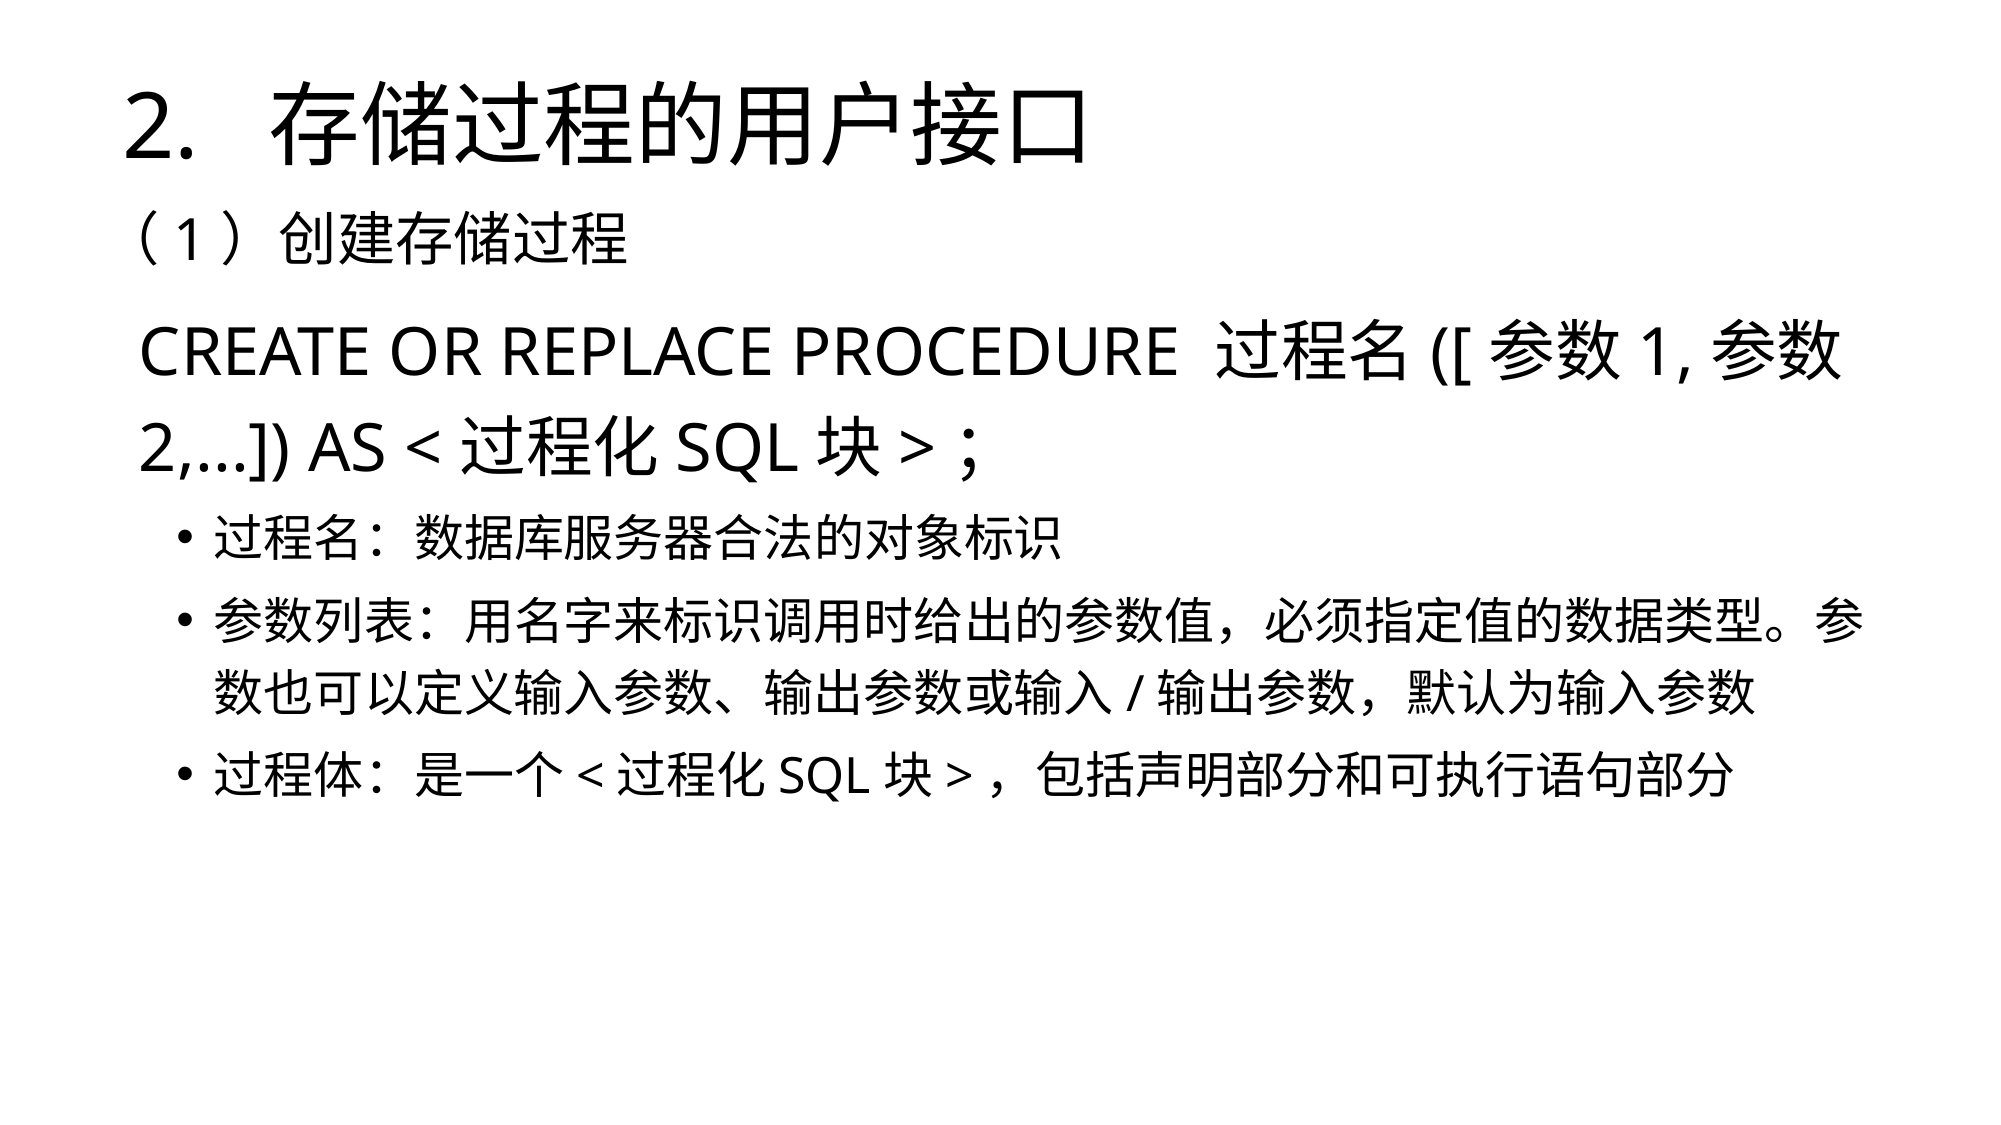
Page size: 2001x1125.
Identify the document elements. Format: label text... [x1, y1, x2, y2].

title 2. 存储过程的用户接口 [107, 20, 1833, 180]
list （1）创建存储过程 CREATE OR REPLACE PROCEDURE 过程名([参数1,参数2,...]) AS <过程化SQL块>； 过程名：数据库服务器合法的对象标识 参数列表：用名字来标识调用时给出的参数值，必须指定值的数据类型。参数也可以定义输入参数、输出参数或输入/输出参数，默认为输入参数 过程体：是一个<过程化SQL块>，包括声明部分和可执行语句部分 [86, 180, 1887, 945]
